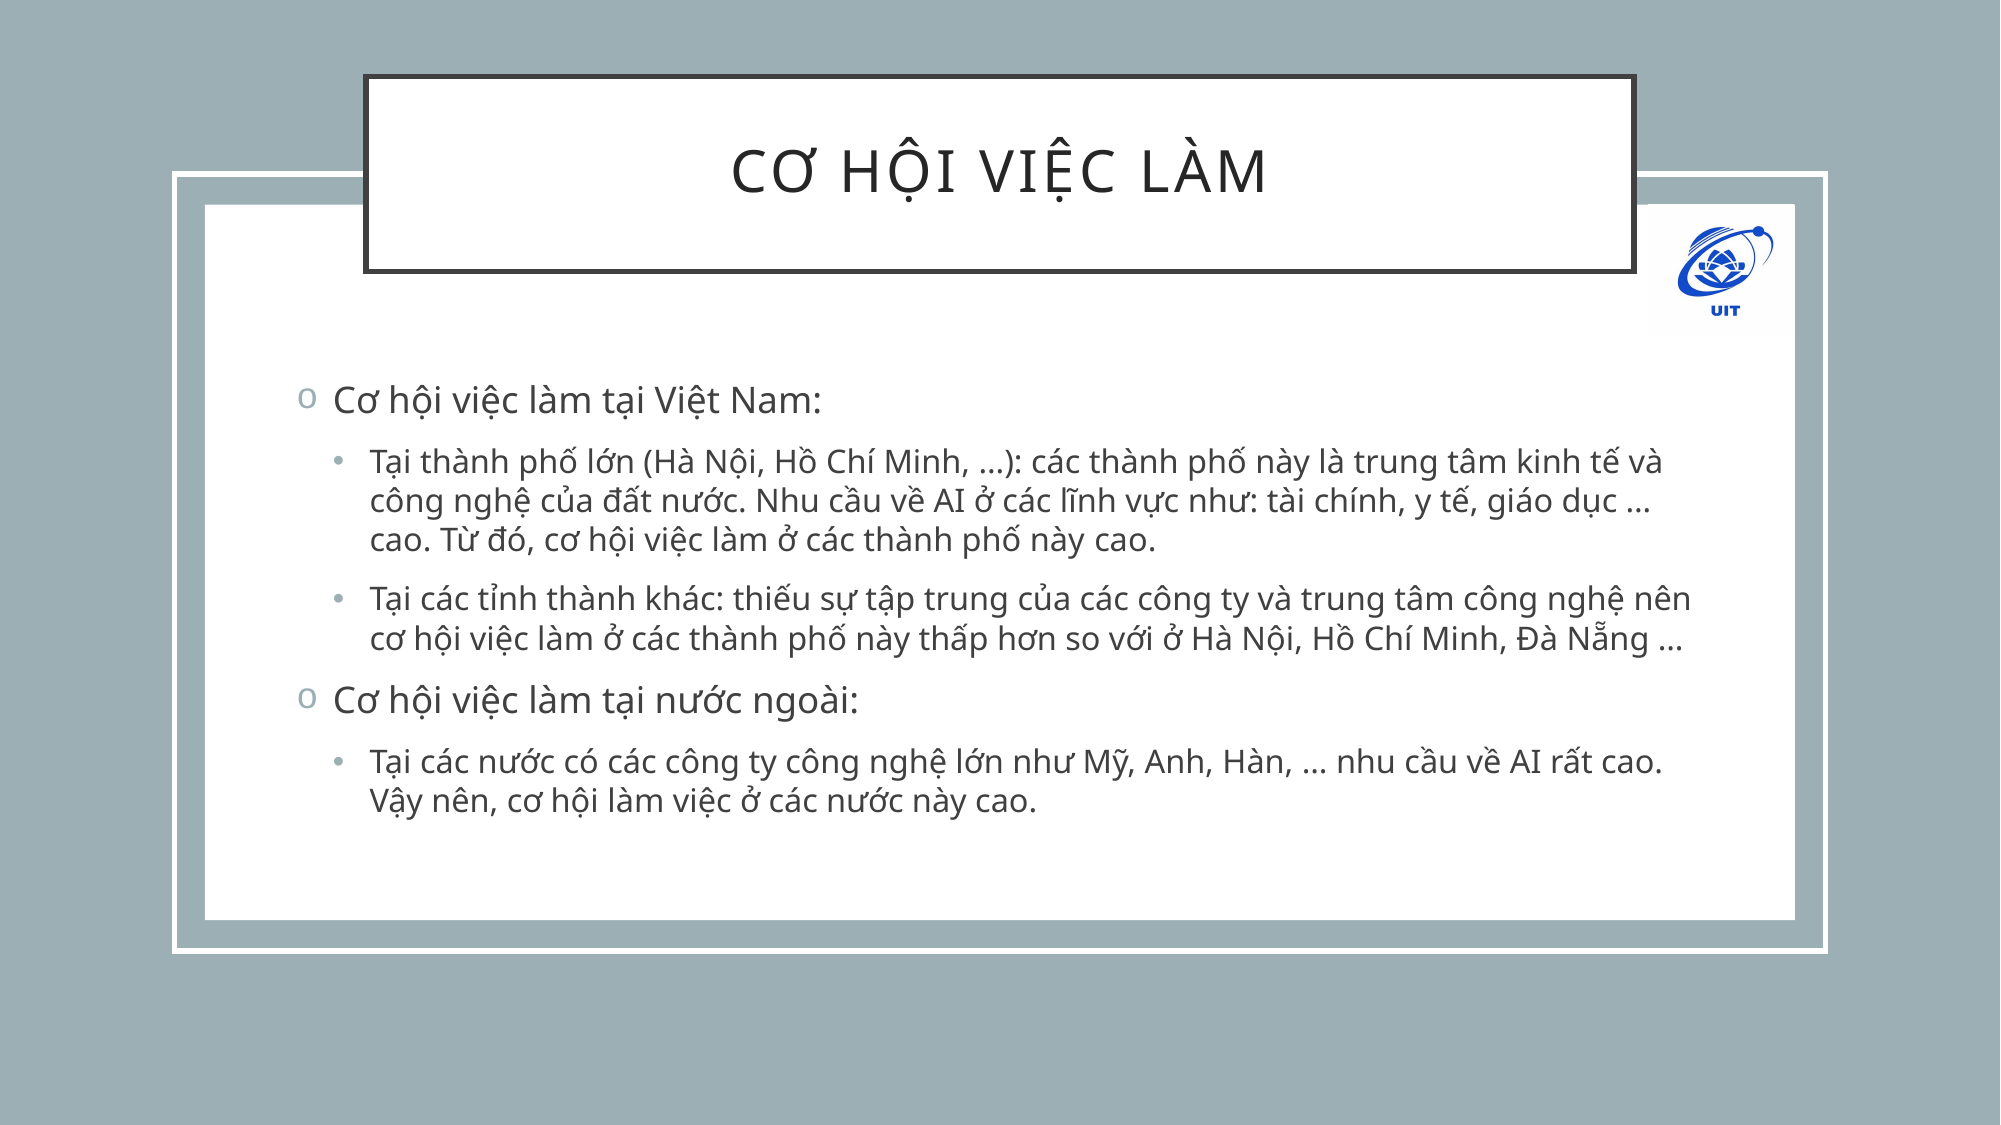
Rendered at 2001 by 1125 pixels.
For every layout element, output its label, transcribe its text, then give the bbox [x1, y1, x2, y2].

text_box [173, 173, 1827, 952]
title CƠ HỘI VIỆC LÀM [363, 74, 1637, 274]
list Cơ hội việc làm tại Việt Nam: Tại thành phố lớn (Hà Nội, Hồ Chí Minh, …): các thành phố này là trung tâm kinh tế và công nghệ của đất nước. Nhu cầu về AI ở các lĩnh vực như: tài chính, y tế, giáo dục … cao. Từ đó, cơ hội việc làm ở các thành phố này cao. Tại các tỉnh thành khác: thiếu sự tập trung của các công ty và trung tâm công nghệ nên cơ hội việc làm ở các thành phố này thấp hơn so với ở Hà Nội, Hồ Chí Minh, Đà Nẵng … Cơ hội việc làm tại nước ngoài: Tại các nước có các công ty công nghệ lớn như Mỹ, Anh, Hàn, … nhu cầu về AI rất cao. Vậy nên, cơ hội làm việc ở các nước này cao. [281, 368, 1719, 869]
text_box [0, 0, 2000, 1125]
picture [1648, 204, 1794, 337]
